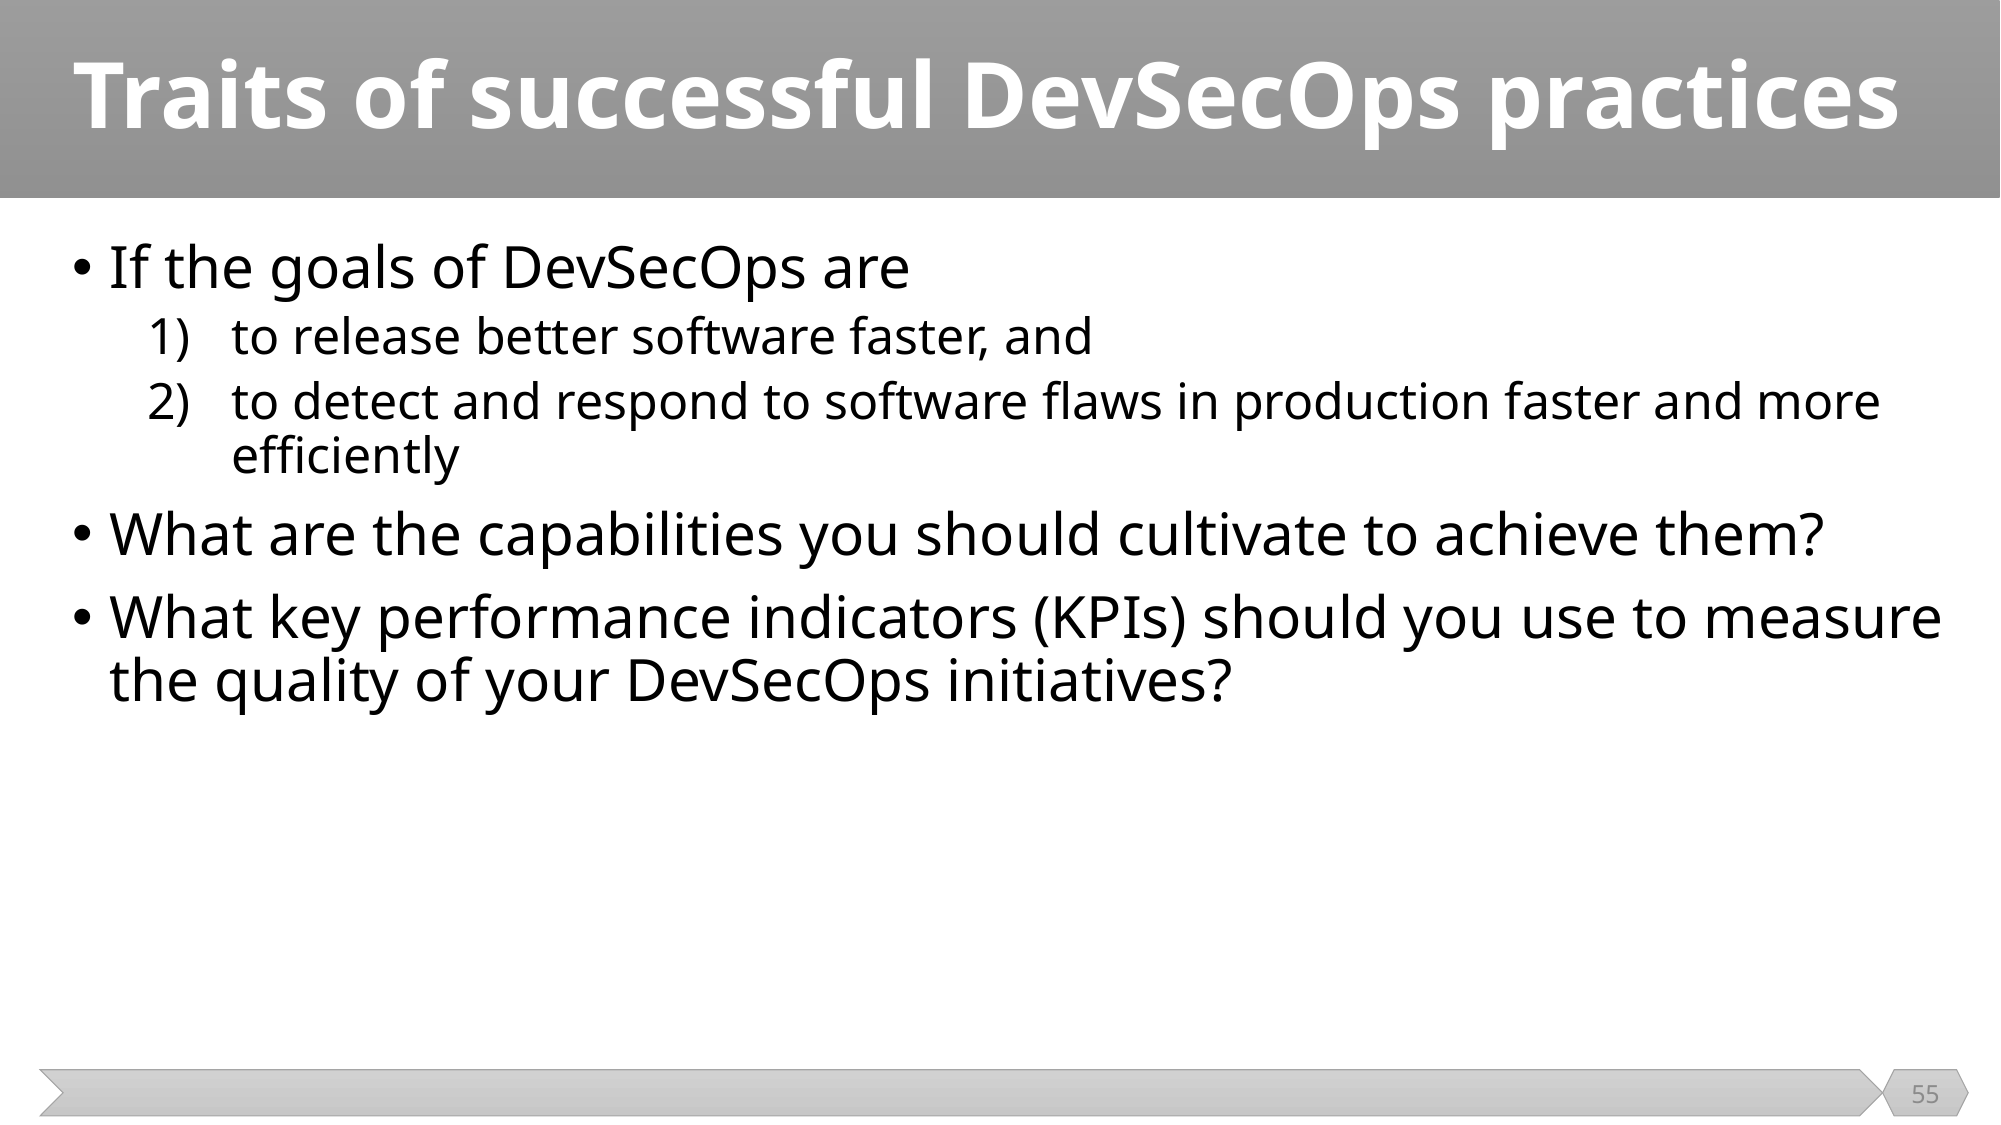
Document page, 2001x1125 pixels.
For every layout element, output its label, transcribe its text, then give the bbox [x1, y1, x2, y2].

slide_number 55 [1882, 1065, 1969, 1125]
list If the goals of DevSecOps are to release better software faster, and to detect and respond to software flaws in production faster and more efficiently What are the capabilities you should cultivate to achieve them? What key performance indicators (KPIs) should you use to measure the quality of your DevSecOps initiatives? [56, 230, 1969, 1010]
title Traits of successful DevSecOps practices [56, 0, 1969, 199]
